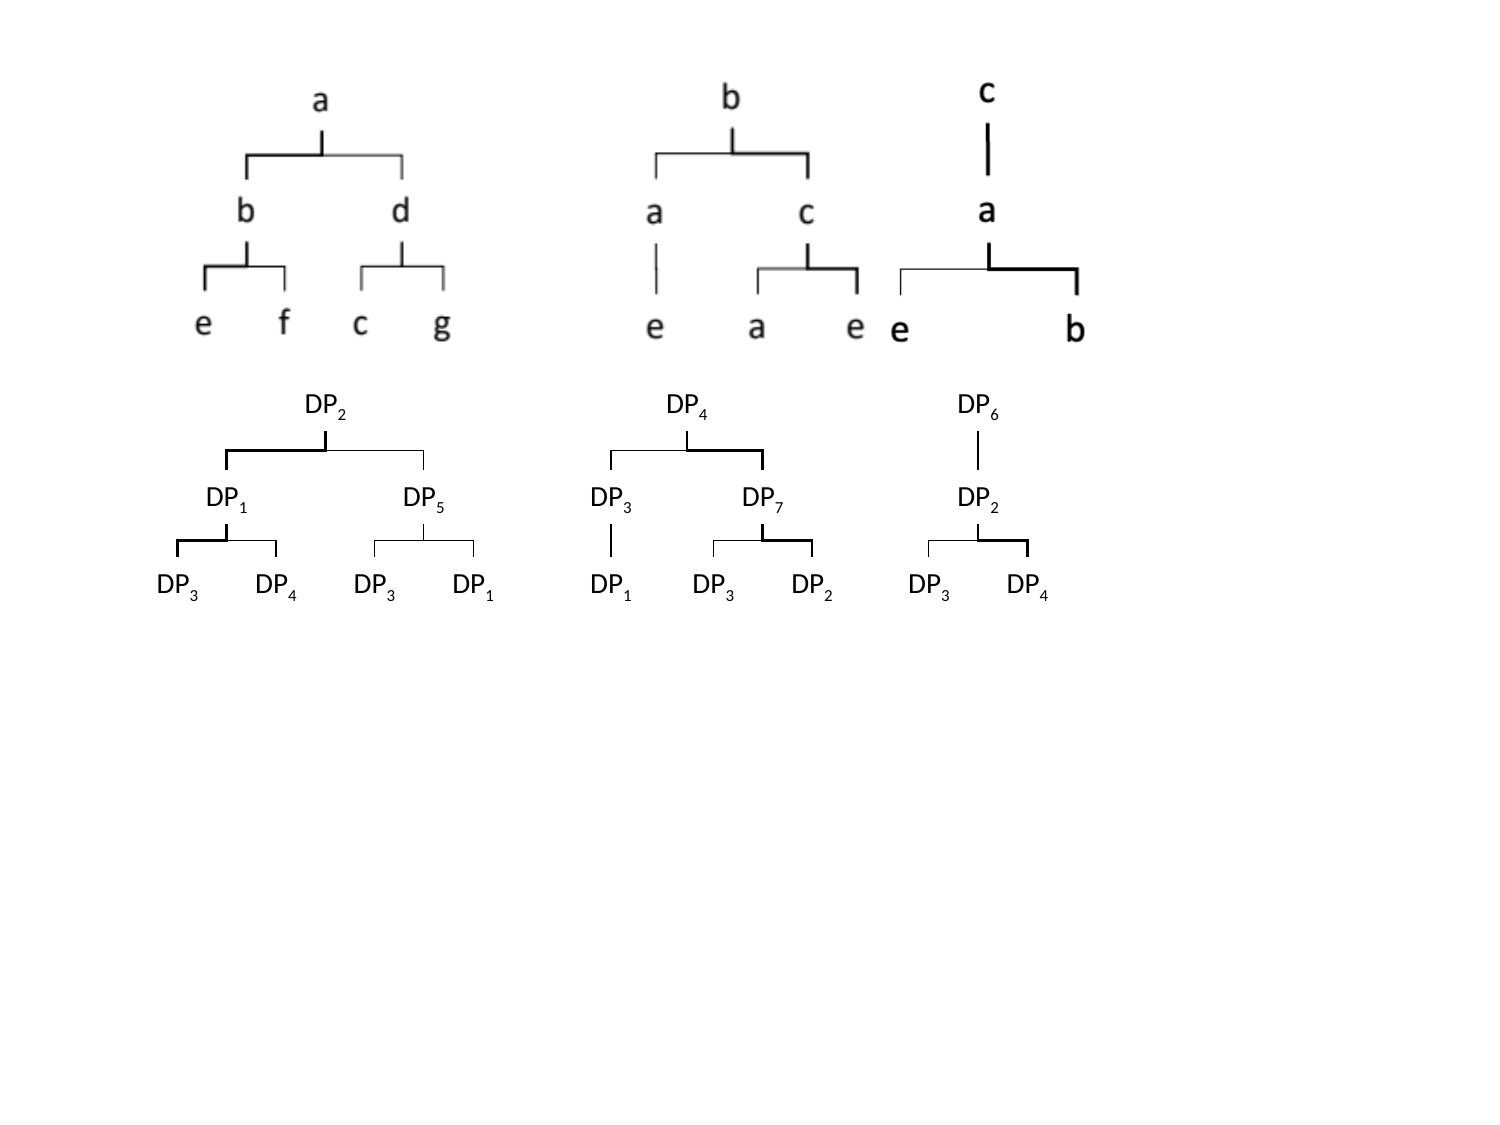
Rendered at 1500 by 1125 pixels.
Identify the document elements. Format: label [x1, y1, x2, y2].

text_box [893, 377, 1064, 612]
text_box [141, 376, 509, 612]
picture [623, 52, 1111, 377]
text_box [575, 557, 647, 612]
text_box [575, 376, 848, 612]
picture [171, 64, 474, 364]
